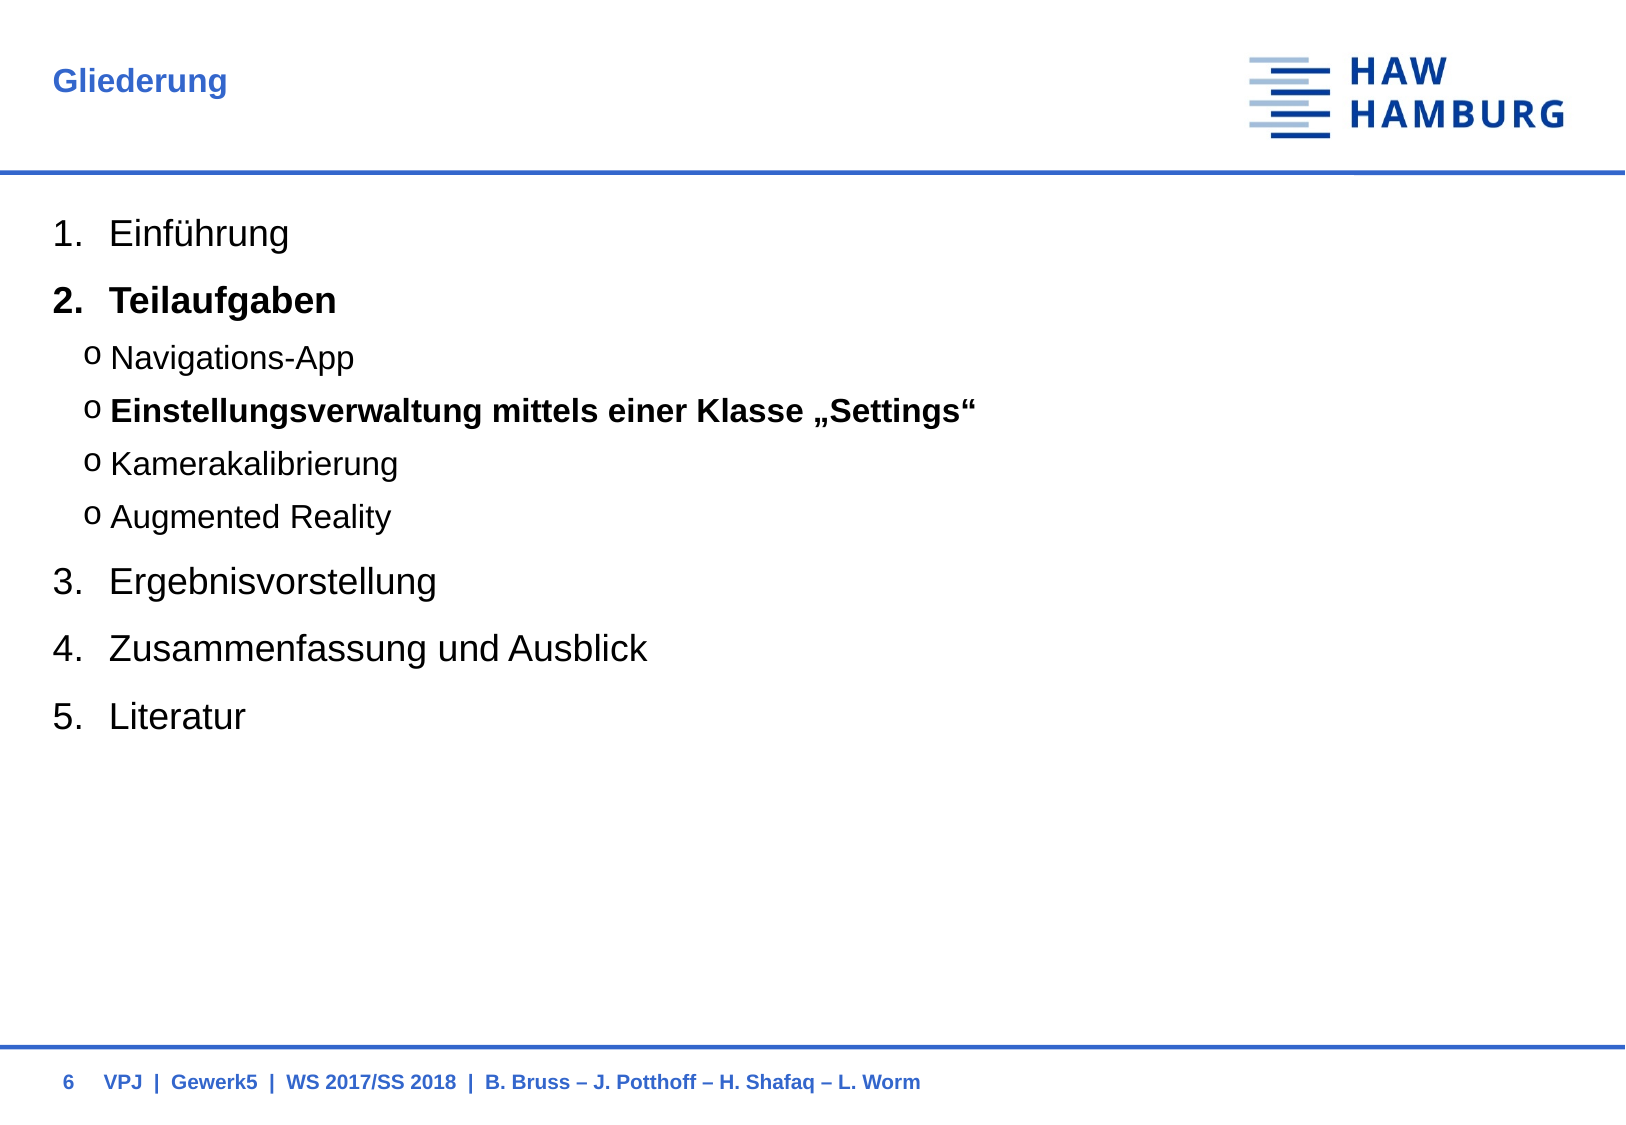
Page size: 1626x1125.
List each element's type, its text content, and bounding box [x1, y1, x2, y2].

picture [1222, 30, 1589, 165]
list Einführung Teilaufgaben Navigations-App Einstellungsverwaltung mittels einer Klasse „Settings“ Kamerakalibrierung Augmented Reality Ergebnisvorstellung Zusammenfassung und Ausblick Literatur [52, 208, 1586, 1024]
footer VPJ | Gewerk5 | WS 2017/SS 2018 | B. Bruss – J. Potthoff – H. Shafaq – L. Worm [103, 1046, 1522, 1094]
slide_number 6 [0, 1046, 81, 1094]
title Gliederung [52, 54, 1095, 173]
